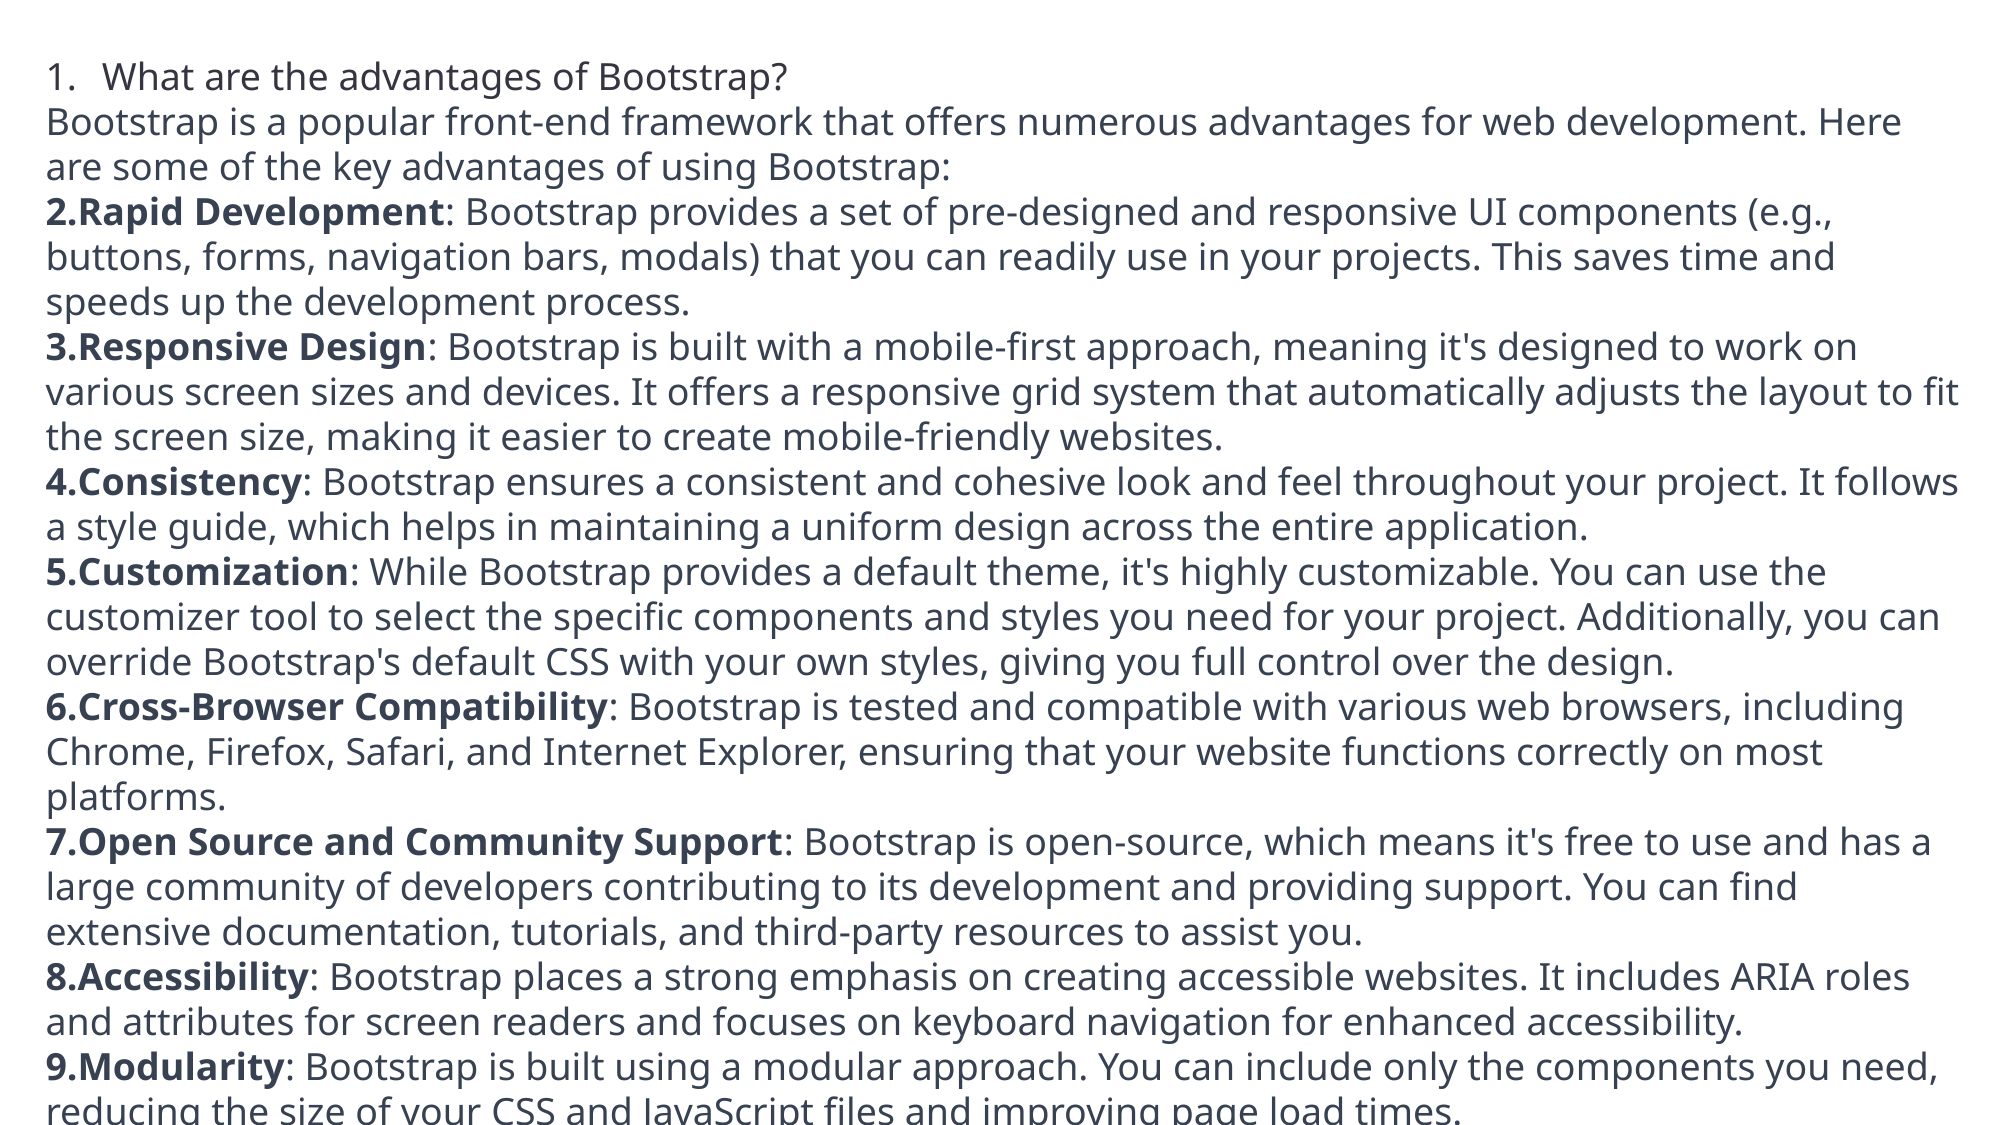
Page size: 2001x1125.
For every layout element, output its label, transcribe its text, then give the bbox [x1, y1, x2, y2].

text_box What are the advantages of Bootstrap? Bootstrap is a popular front-end framework that offers numerous advantages for web development. Here are some of the key advantages of using Bootstrap: Rapid Development: Bootstrap provides a set of pre-designed and responsive UI components (e.g., buttons, forms, navigation bars, modals) that you can readily use in your projects. This saves time and speeds up the development process. Responsive Design: Bootstrap is built with a mobile-first approach, meaning it's designed to work on various screen sizes and devices. It offers a responsive grid system that automatically adjusts the layout to fit the screen size, making it easier to create mobile-friendly websites. Consistency: Bootstrap ensures a consistent and cohesive look and feel throughout your project. It follows a style guide, which helps in maintaining a uniform design across the entire application. Customization: While Bootstrap provides a default theme, it's highly customizable. You can use the customizer tool to select the specific components and styles you need for your project. Additionally, you can override Bootstrap's default CSS with your own styles, giving you full control over the design. Cross-Browser Compatibility: Bootstrap is tested and compatible with various web browsers, including Chrome, Firefox, Safari, and Internet Explorer, ensuring that your website functions correctly on most platforms. Open Source and Community Support: Bootstrap is open-source, which means it's free to use and has a large community of developers contributing to its development and providing support. You can find extensive documentation, tutorials, and third-party resources to assist you. Accessibility: Bootstrap places a strong emphasis on creating accessible websites. It includes ARIA roles and attributes for screen readers and focuses on keyboard navigation for enhanced accessibility. Modularity: Bootstrap is built using a modular approach. You can include only the components you need, reducing the size of your CSS and JavaScript files and improving page load times. development. [30, 45, 1984, 1125]
